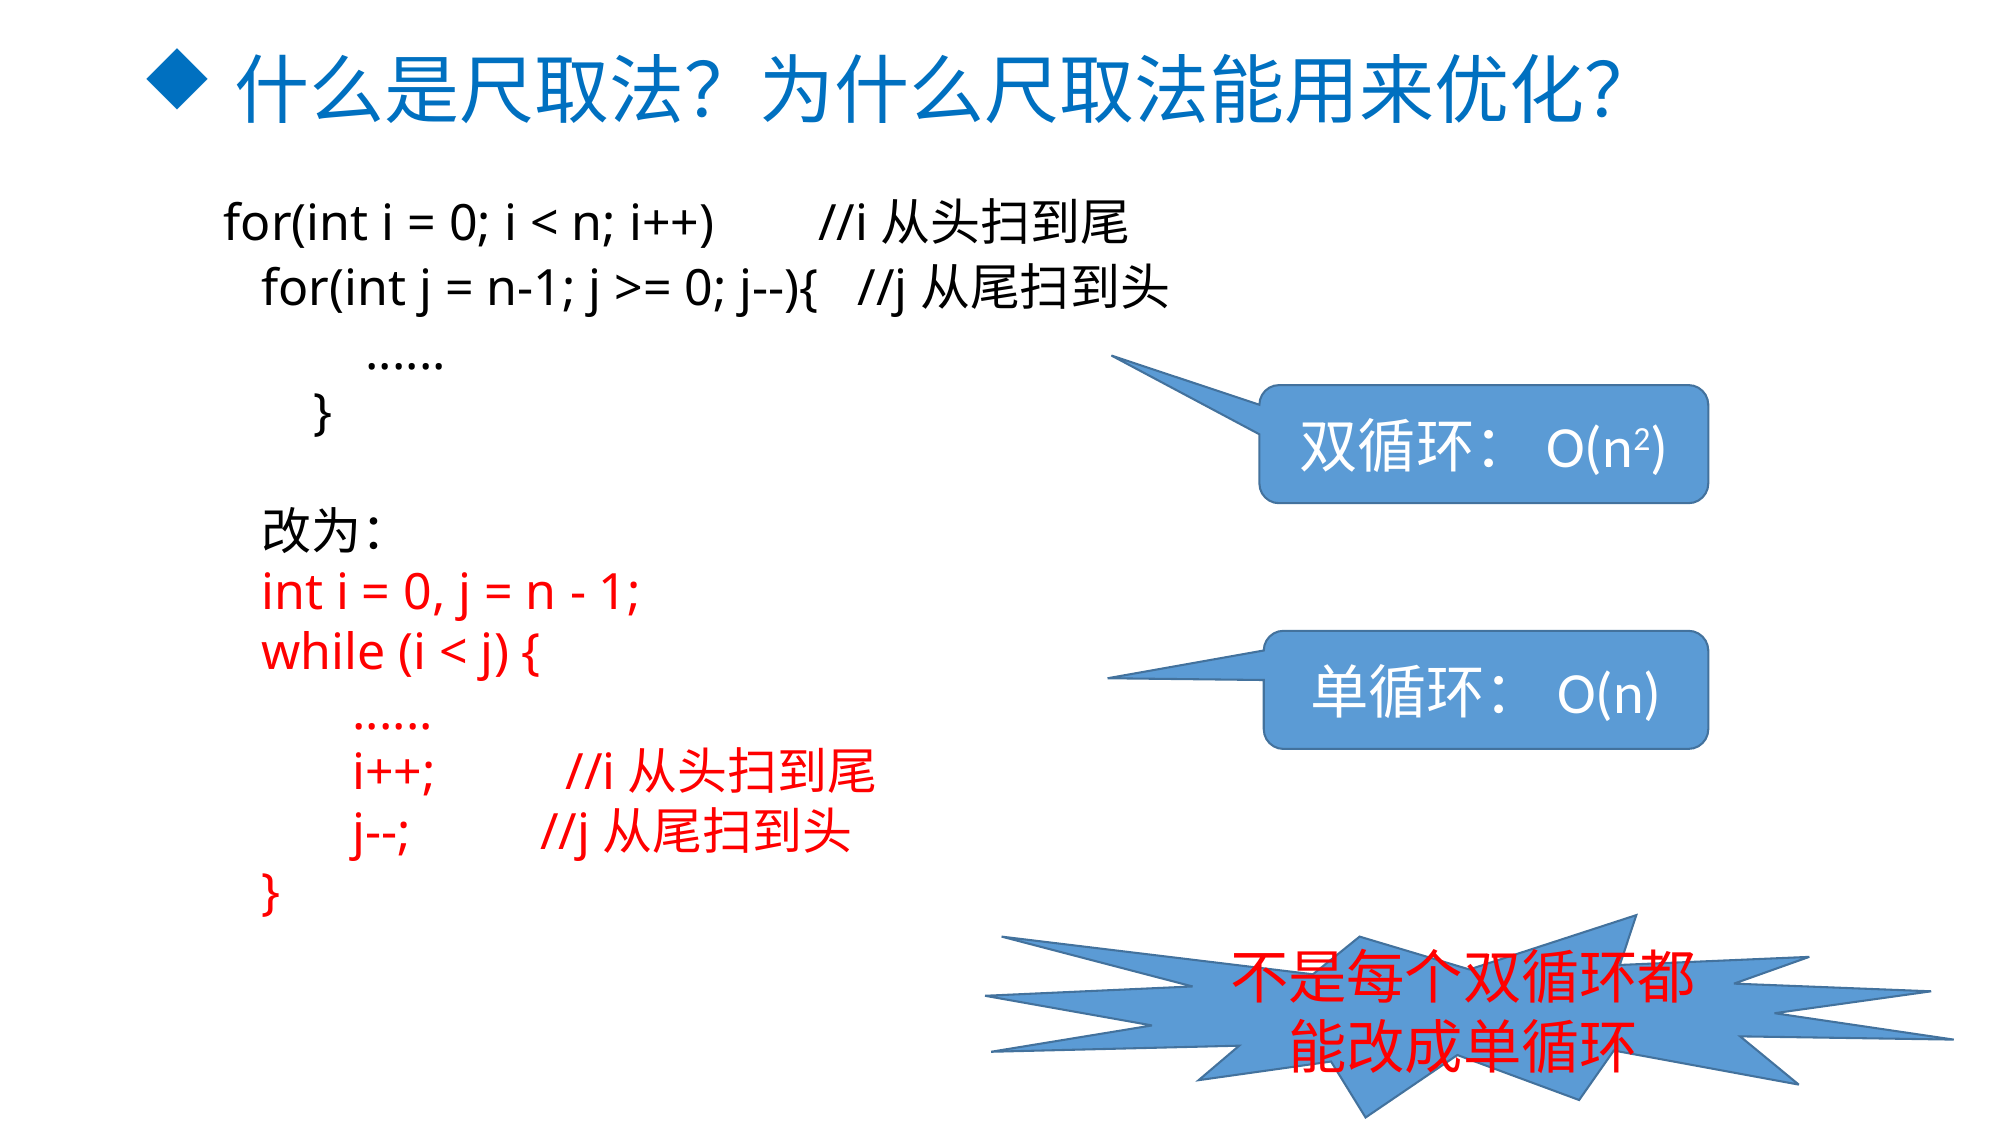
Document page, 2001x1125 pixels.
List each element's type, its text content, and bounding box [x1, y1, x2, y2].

text_box 不是每个双循环都能改成单循环 [984, 913, 1954, 1119]
text_box 单循环：O(n) [1107, 629, 1710, 750]
text_box for(int i = 0; i < n; i++) //i从头扫到尾 for(int j = n-1; j >= 0; j--){ //j从尾扫到头 ...... } 改为： int i = 0, j = n - 1; while (i < j) { ...... i++; //i从头扫到尾 j--; //j从尾扫到头 } [208, 179, 1768, 987]
title 什么是尺取法？为什么尺取法能用来优化？ [125, 7, 1851, 180]
text_box 双循环：O(n2) [1110, 354, 1710, 505]
